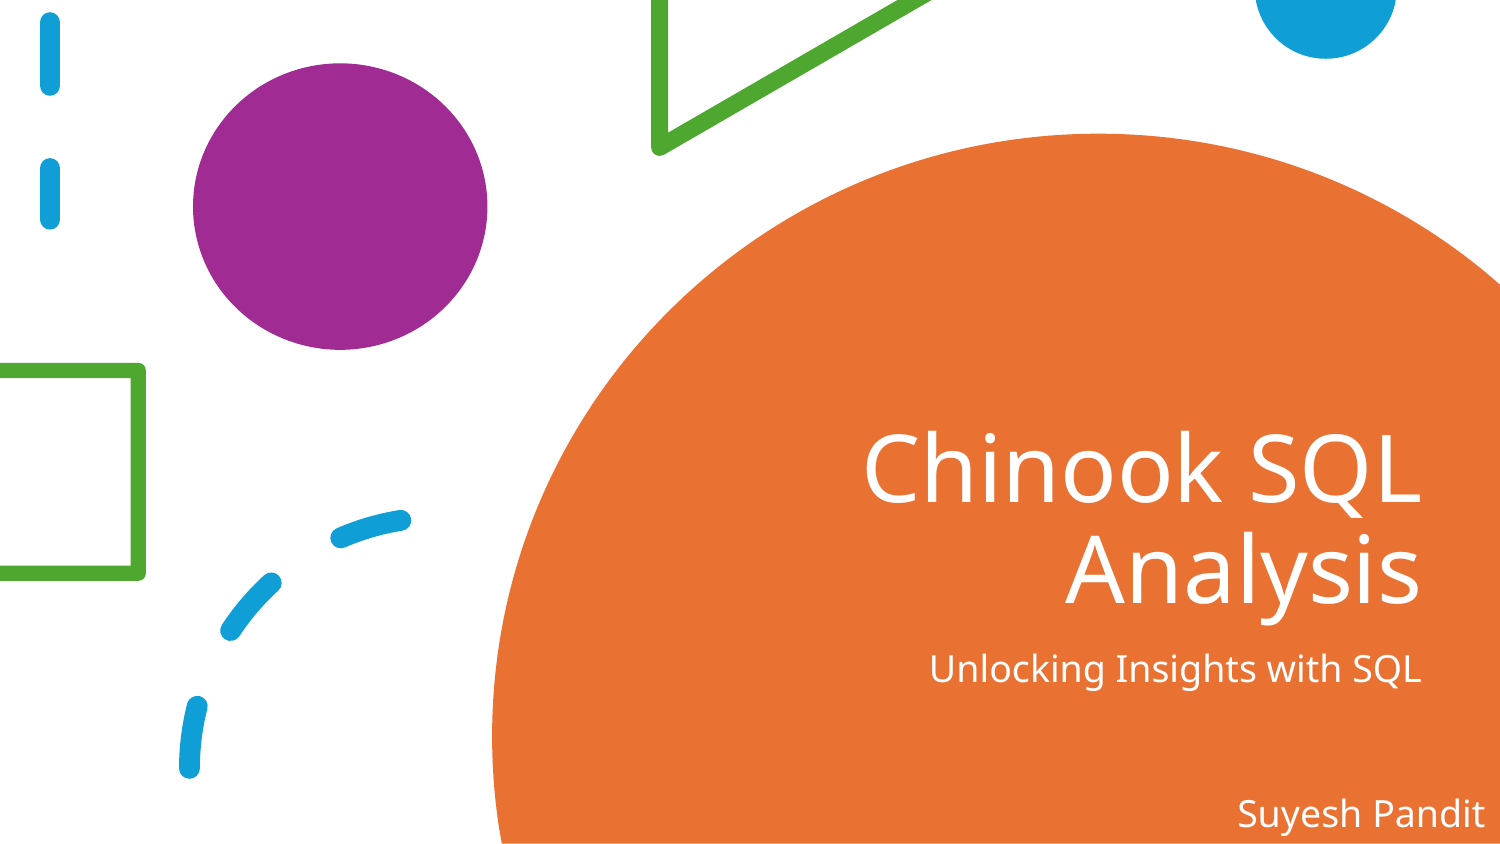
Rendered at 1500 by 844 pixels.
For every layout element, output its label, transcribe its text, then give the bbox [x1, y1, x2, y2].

text_box [1254, 0, 1398, 61]
text_box [188, 516, 442, 770]
text_box Suyesh Pandit [1222, 783, 1500, 843]
text_box [191, 61, 490, 352]
subtitle Unlocking Insights with SQL [626, 642, 1438, 807]
text_box [651, 0, 932, 156]
text_box [0, 0, 1500, 844]
title Chinook SQL Analysis [626, 337, 1438, 632]
text_box [0, 362, 146, 581]
text_box [490, 132, 1500, 844]
